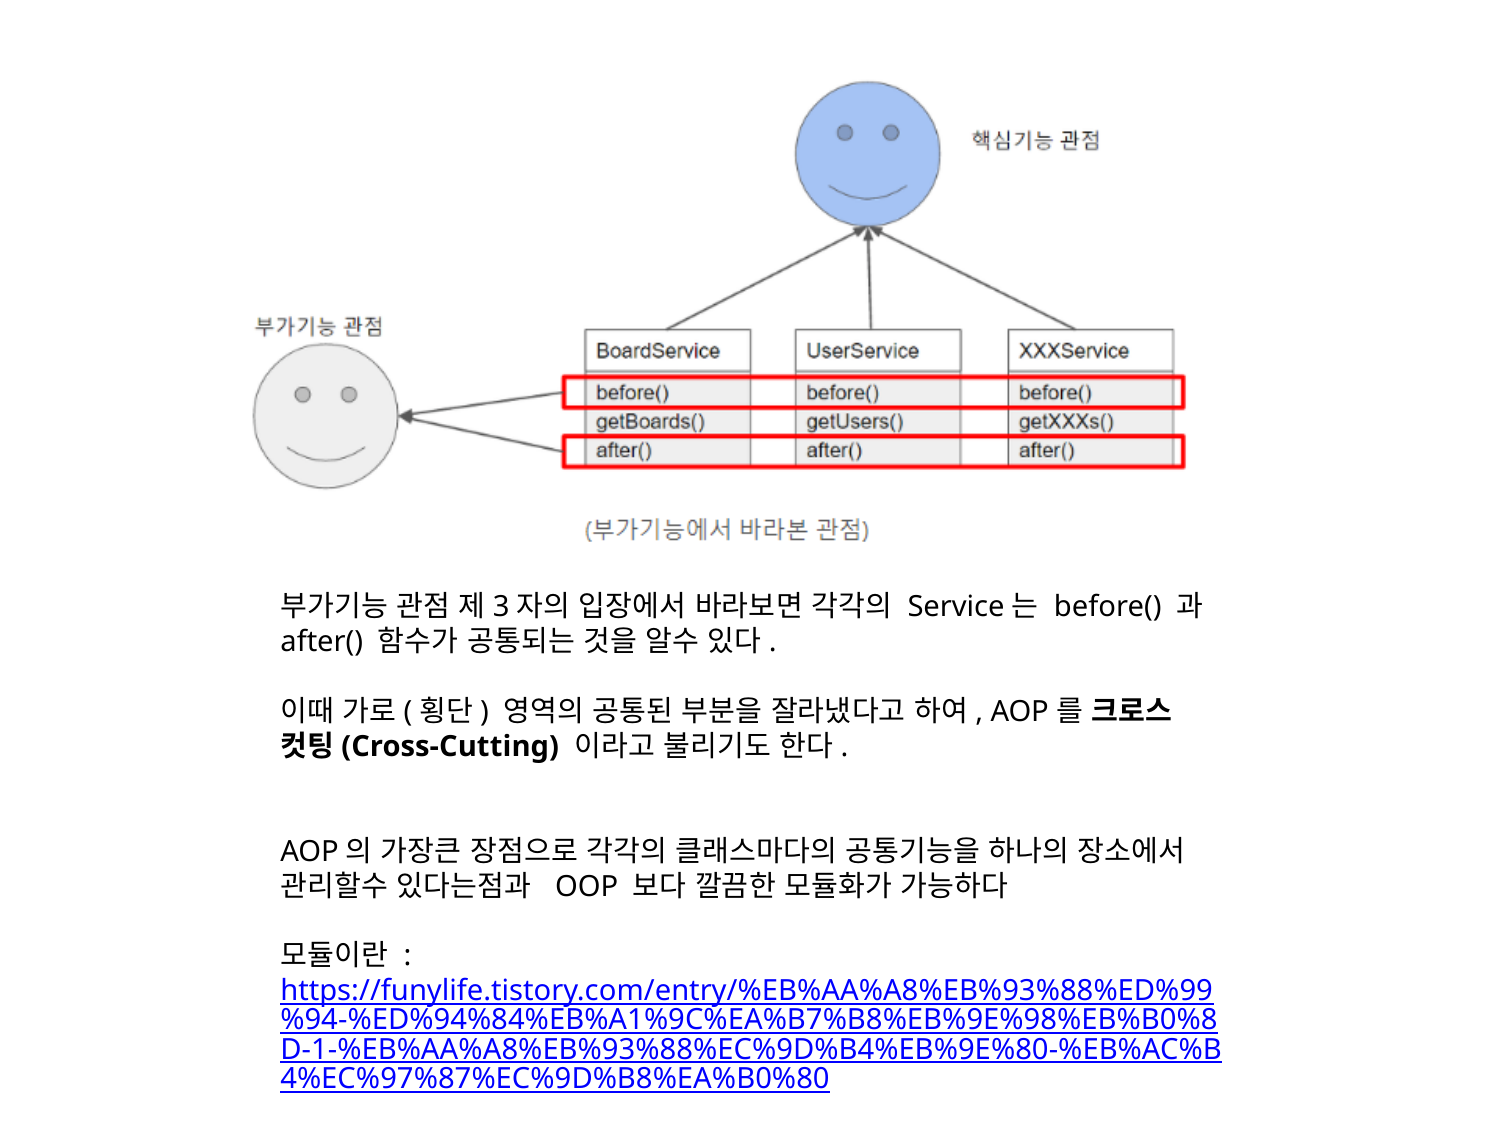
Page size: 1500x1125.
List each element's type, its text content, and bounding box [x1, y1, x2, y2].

picture [241, 30, 1222, 578]
text_box 부가기능 관점 제3자의 입장에서 바라보면 각각의 Service는 before() 과 after() 함수가 공통되는 것을 알수 있다. 이때 가로(횡단) 영역의 공통된 부분을 잘라냈다고 하여, AOP를 크로스 컷팅(Cross-Cutting) 이라고 불리기도 한다. AOP의 가장큰 장점으로 각각의 클래스마다의 공통기능을 하나의 장소에서 관리할수 있다는점과 OOP 보다 깔끔한 모듈화가 가능하다 모듈이란 : https://funylife.tistory.com/entry/%EB%AA%A8%EB%93%88%ED%99%94-%ED%94%84%EB%A1%9C%EA%B7%B8%EB%9E%98%EB%B0%8D-1-%EB%AA%A8%EB%93%88%EC%9D%B4%EB%9E%80-%EB%AC%B4%EC%97%87%EC%9D%B8%EA%B0%80 [265, 579, 1247, 1019]
